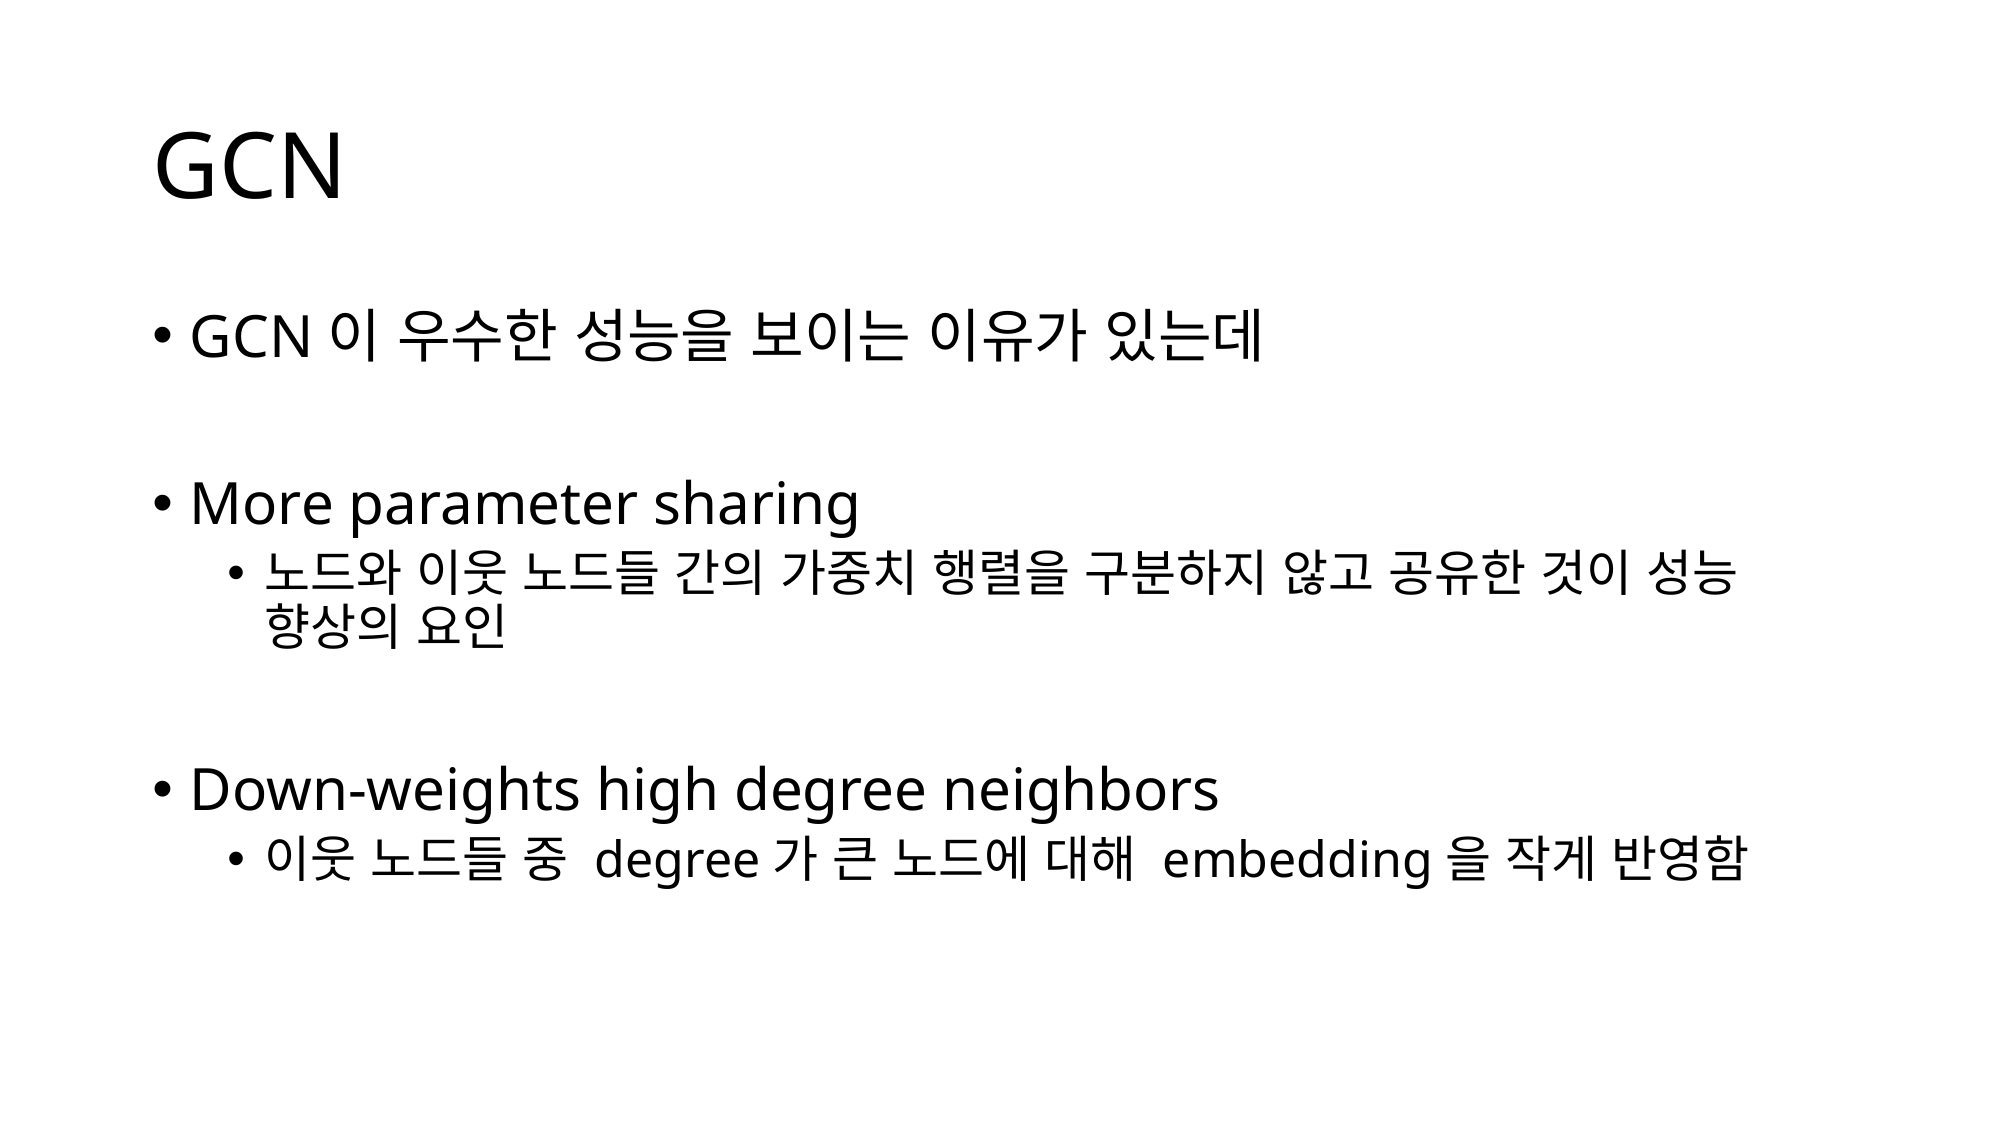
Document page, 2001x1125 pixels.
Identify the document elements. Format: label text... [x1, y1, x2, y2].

title GCN [137, 59, 1863, 278]
list GCN이 우수한 성능을 보이는 이유가 있는데 More parameter sharing 노드와 이웃 노드들 간의 가중치 행렬을 구분하지 않고 공유한 것이 성능 향상의 요인 Down-weights high degree neighbors 이웃 노드들 중 degree가 큰 노드에 대해 embedding을 작게 반영함 [137, 299, 1863, 1014]
